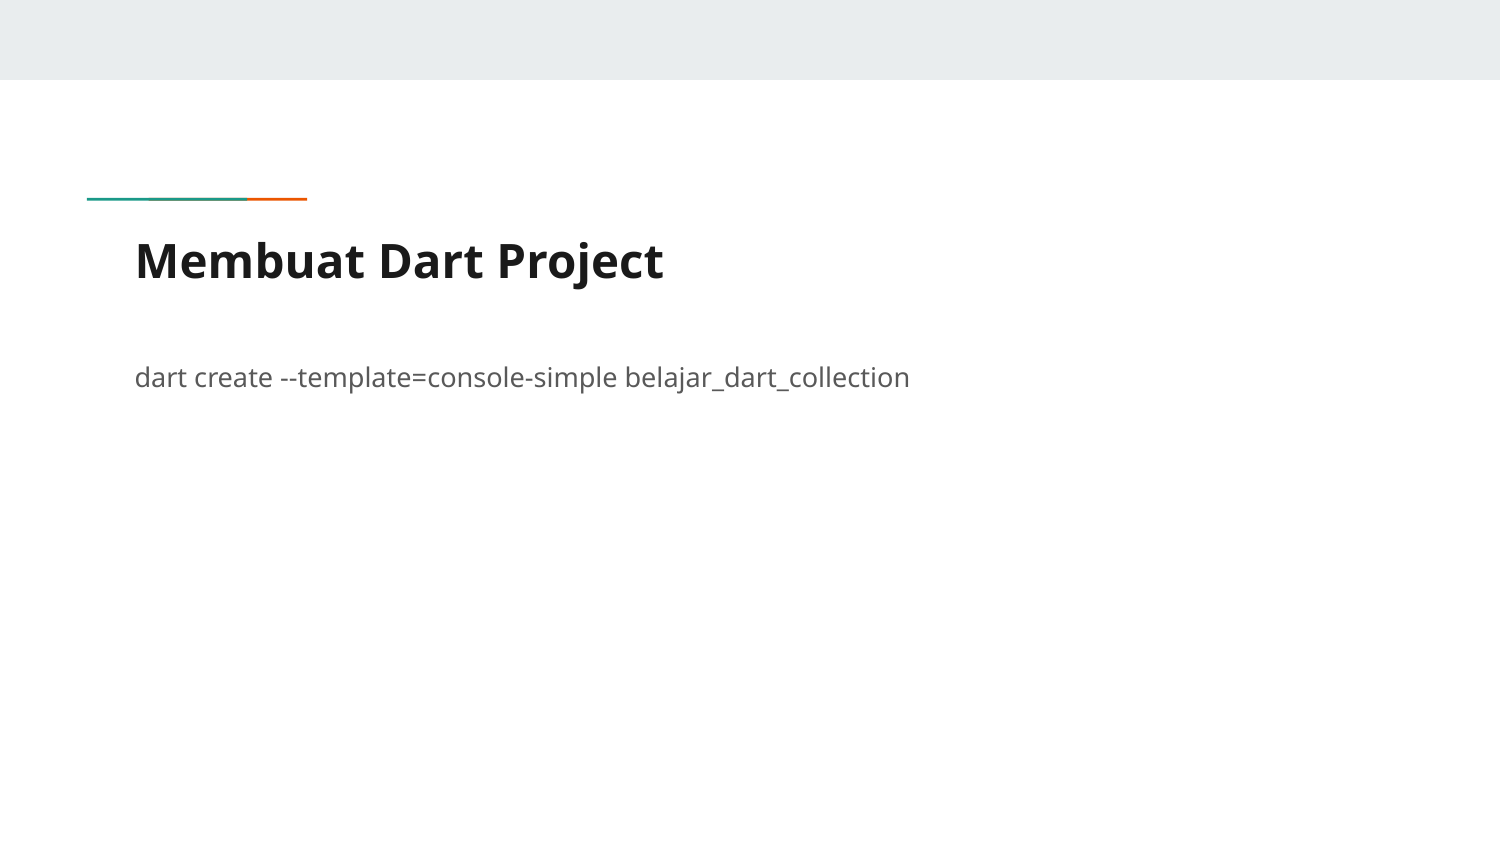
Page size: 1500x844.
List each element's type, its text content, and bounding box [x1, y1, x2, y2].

list dart create --template=console-simple belajar_dart_collection [119, 341, 1381, 712]
title Membuat Dart Project [119, 216, 1381, 305]
